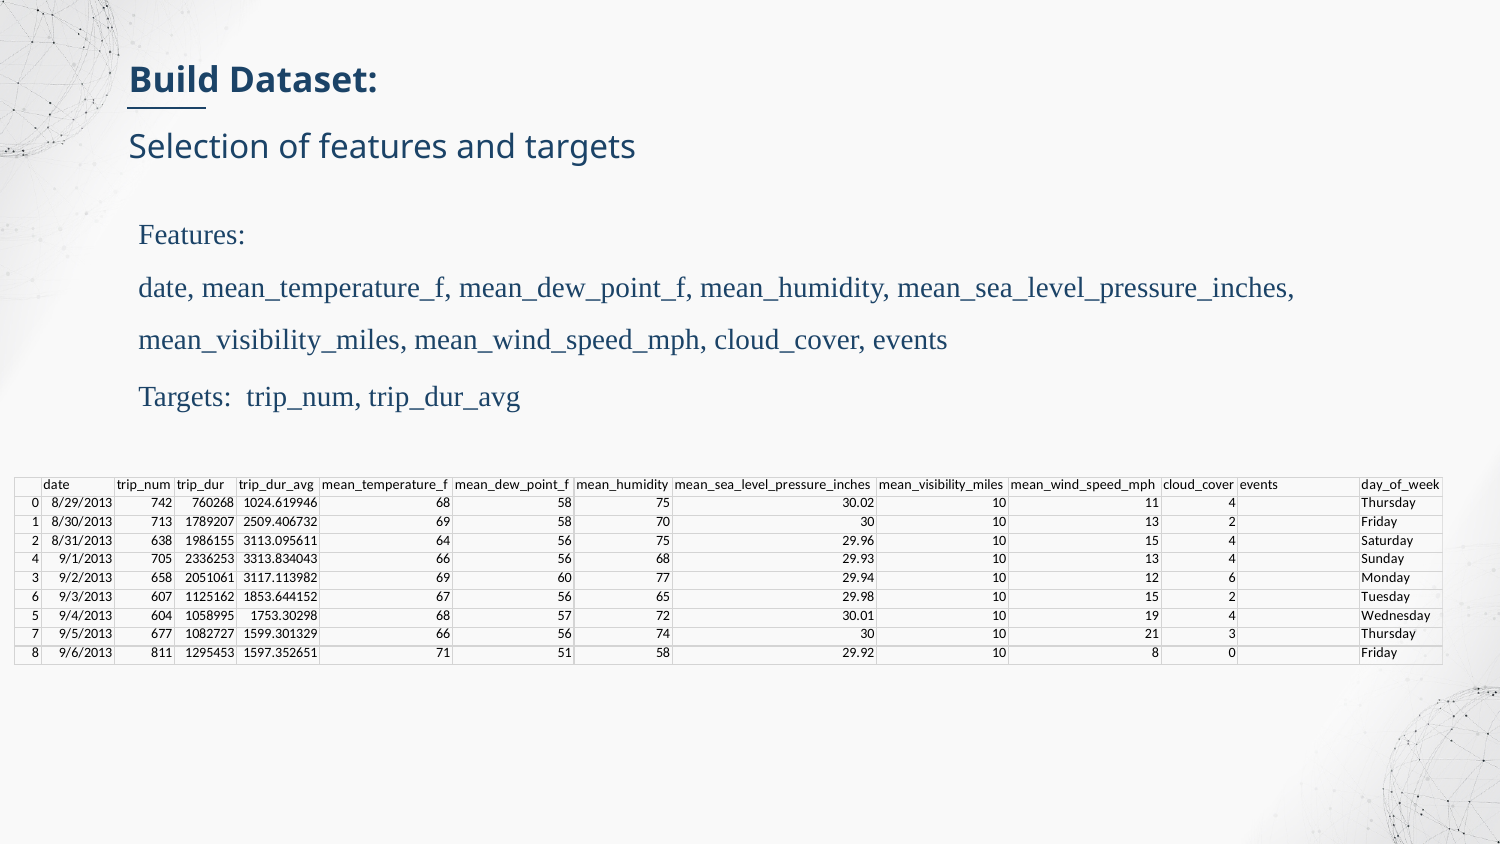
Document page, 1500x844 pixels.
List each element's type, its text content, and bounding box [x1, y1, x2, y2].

picture [0, 0, 1500, 844]
text_box Build Dataset: [117, 51, 593, 106]
text_box Selection of features and targets [117, 127, 726, 171]
text_box Targets: trip_num, trip_dur_avg [127, 354, 885, 419]
text_box Features: date, mean_temperature_f, mean_dew_point_f, mean_humidity, mean_sea_level_pressure_inches, mean_visibility_miles, mean_wind_speed_mph, cloud_cover, events [126, 192, 1486, 362]
